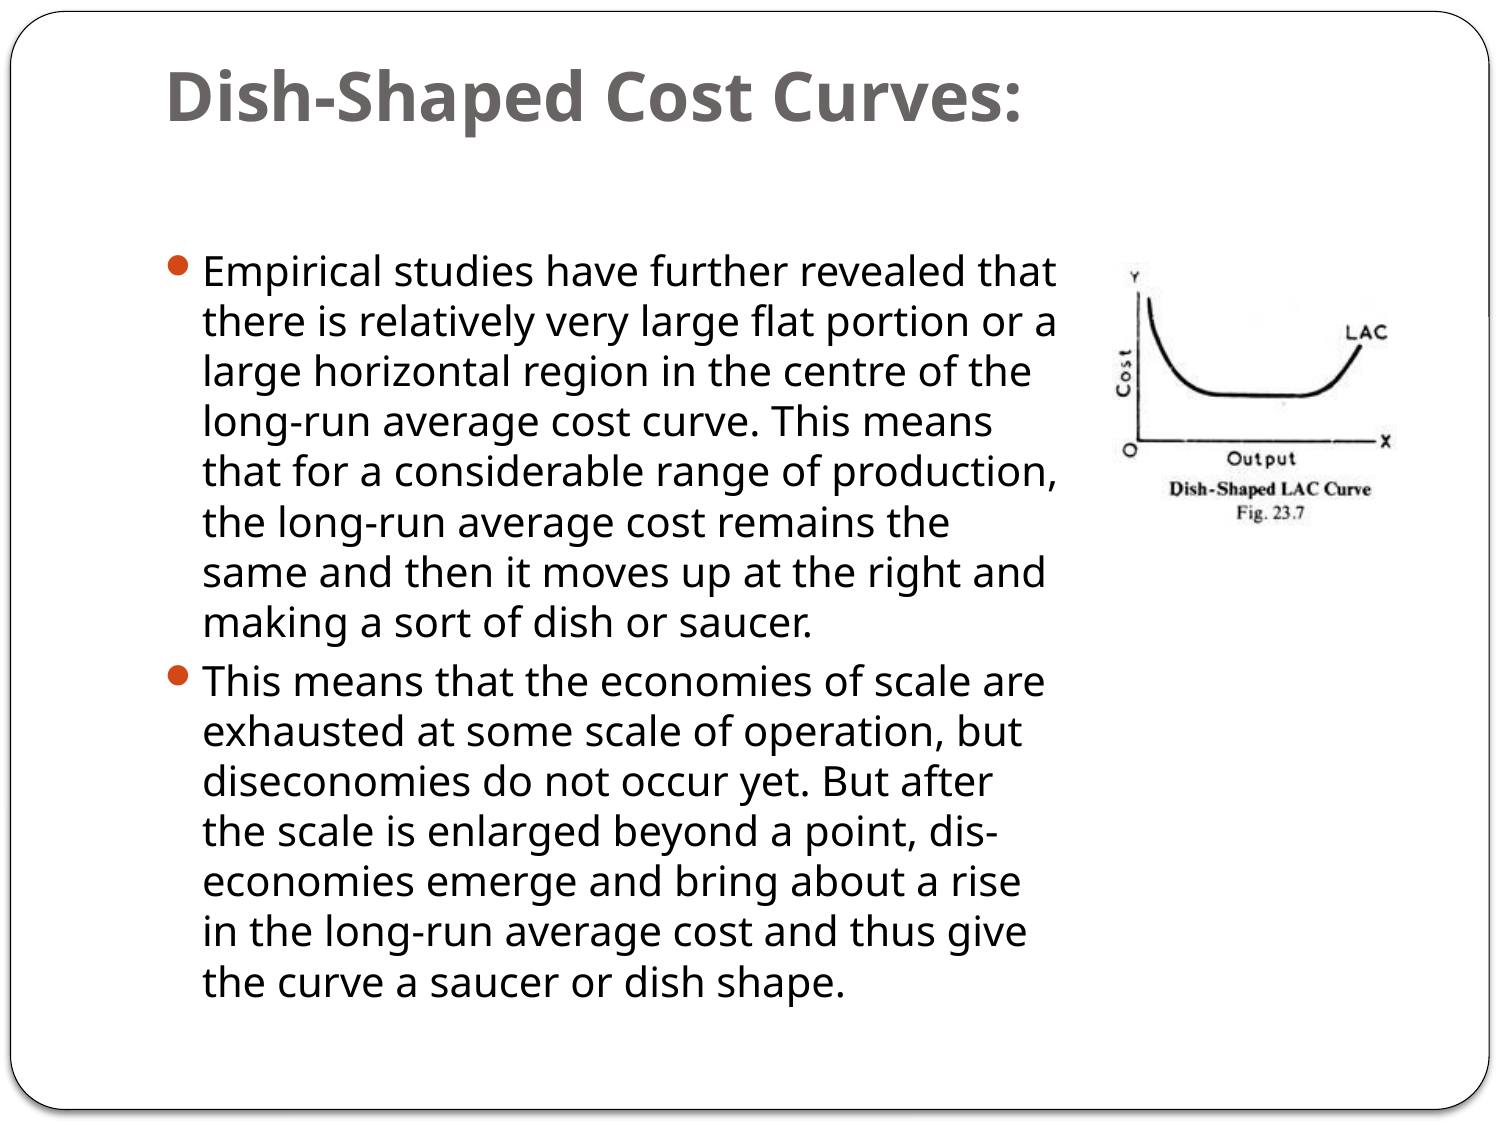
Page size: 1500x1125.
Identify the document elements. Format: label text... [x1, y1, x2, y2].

picture [1112, 262, 1398, 532]
list Empirical studies have further revealed that there is relatively very large flat portion or a large horizontal region in the centre of the long-run average cost curve. This means that for a considerable range of production, the long-run average cost remains the same and then it moves up at the right and making a sort of dish or saucer. This means that the economies of scale are exhausted at some scale of operation, but diseconomies do not occur yet. But after the scale is enlarged beyond a point, dis-economies emerge and bring about a rise in the long-run average cost and thus give the curve a saucer or dish shape. [150, 237, 1075, 1025]
title Dish-Shaped Cost Curves: [150, 45, 1425, 233]
